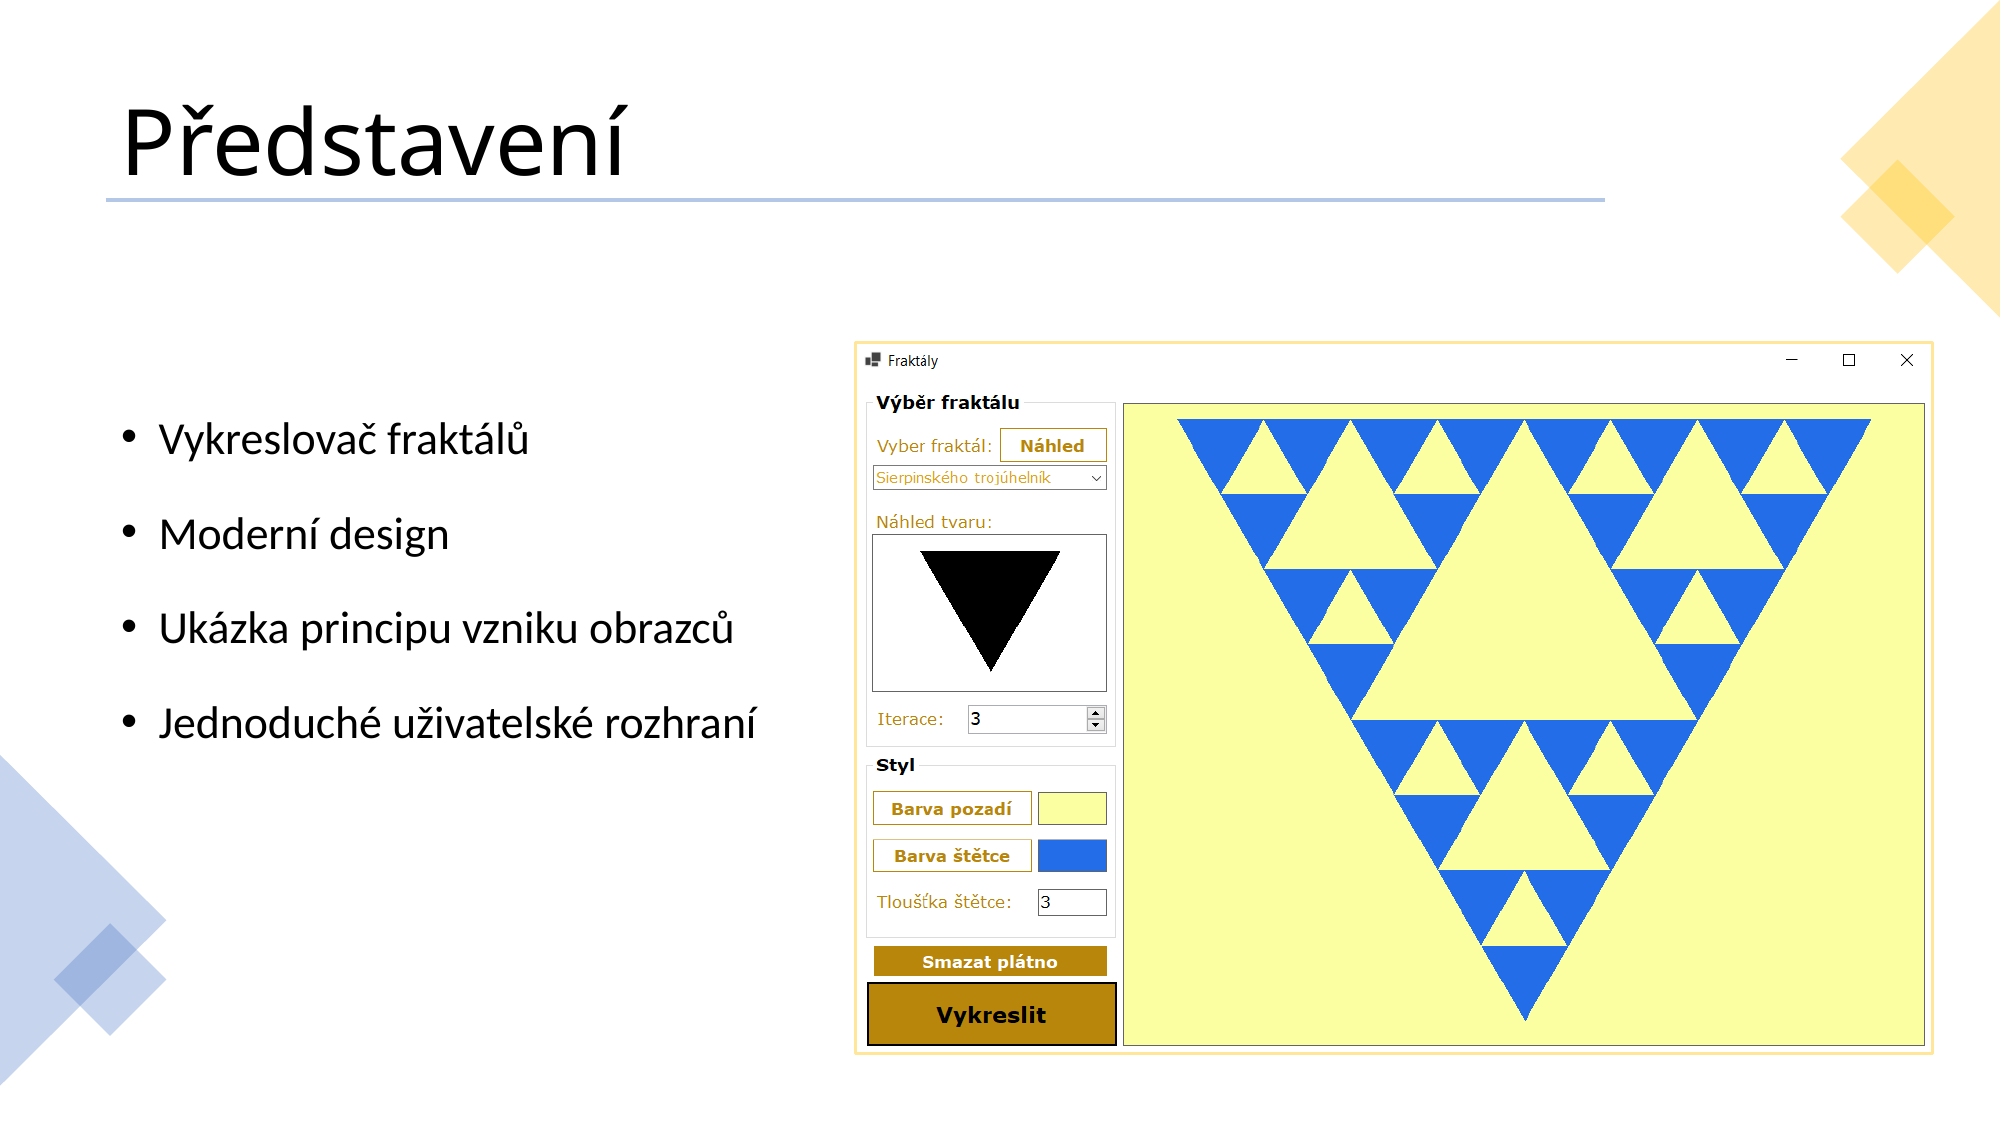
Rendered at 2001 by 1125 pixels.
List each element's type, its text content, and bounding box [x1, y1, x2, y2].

text_box [0, 0, 2000, 1125]
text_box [0, 754, 167, 1086]
title Představení [105, 52, 1840, 240]
picture [856, 343, 1932, 1052]
text_box Vykreslovač fraktálů Moderní design Ukázka principu vzniku obrazců Jednoduché uživatelské rozhraní [96, 373, 818, 888]
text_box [1840, 0, 2000, 318]
